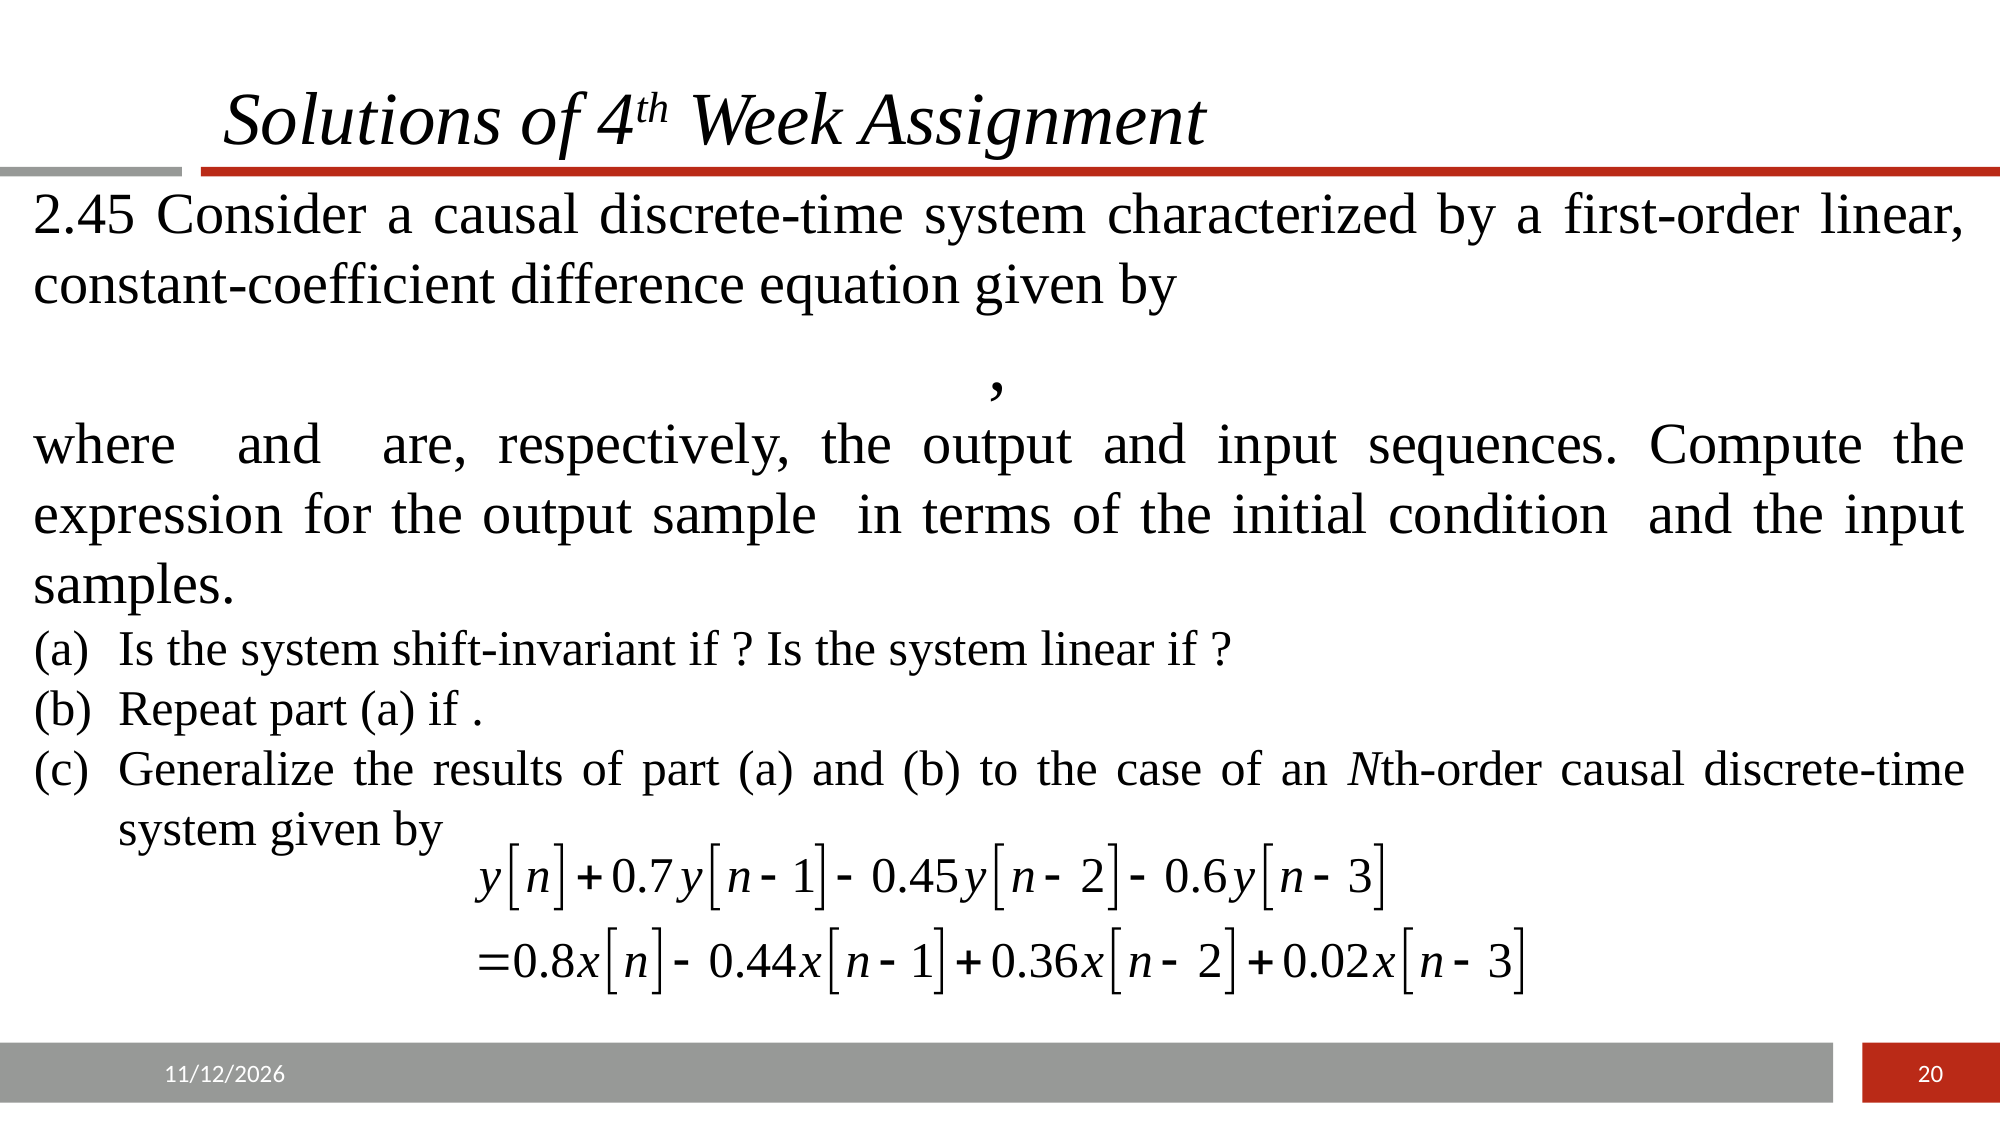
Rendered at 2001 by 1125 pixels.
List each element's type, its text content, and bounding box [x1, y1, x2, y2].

title Solutions of 4th Week Assignment [208, 12, 1934, 168]
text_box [18, 168, 1981, 1006]
slide_number 20 [1862, 1042, 1999, 1103]
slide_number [0, 1042, 450, 1103]
